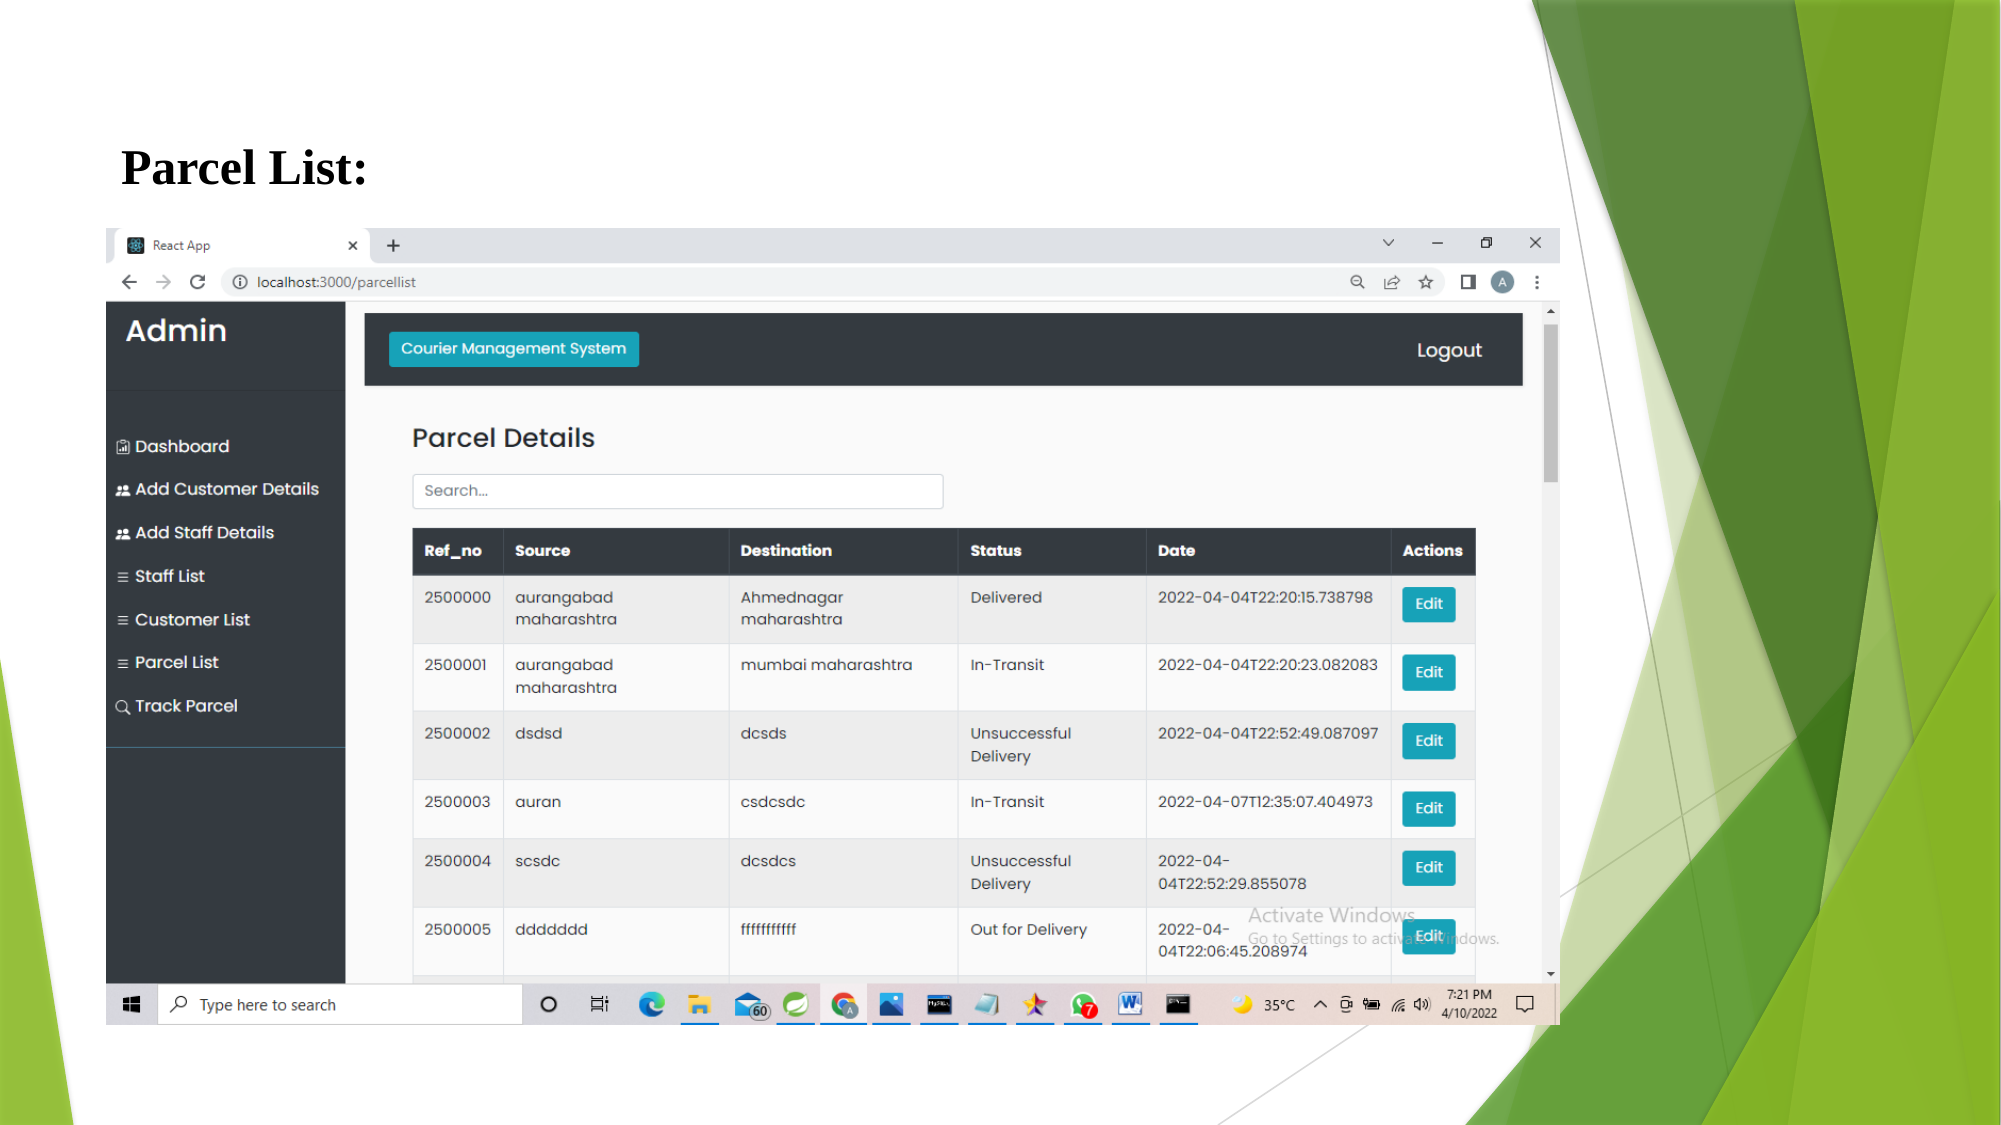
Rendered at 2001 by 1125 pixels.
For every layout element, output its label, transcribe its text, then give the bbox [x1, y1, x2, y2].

text_box Parcel List: [106, 126, 439, 202]
picture [105, 227, 1560, 1026]
